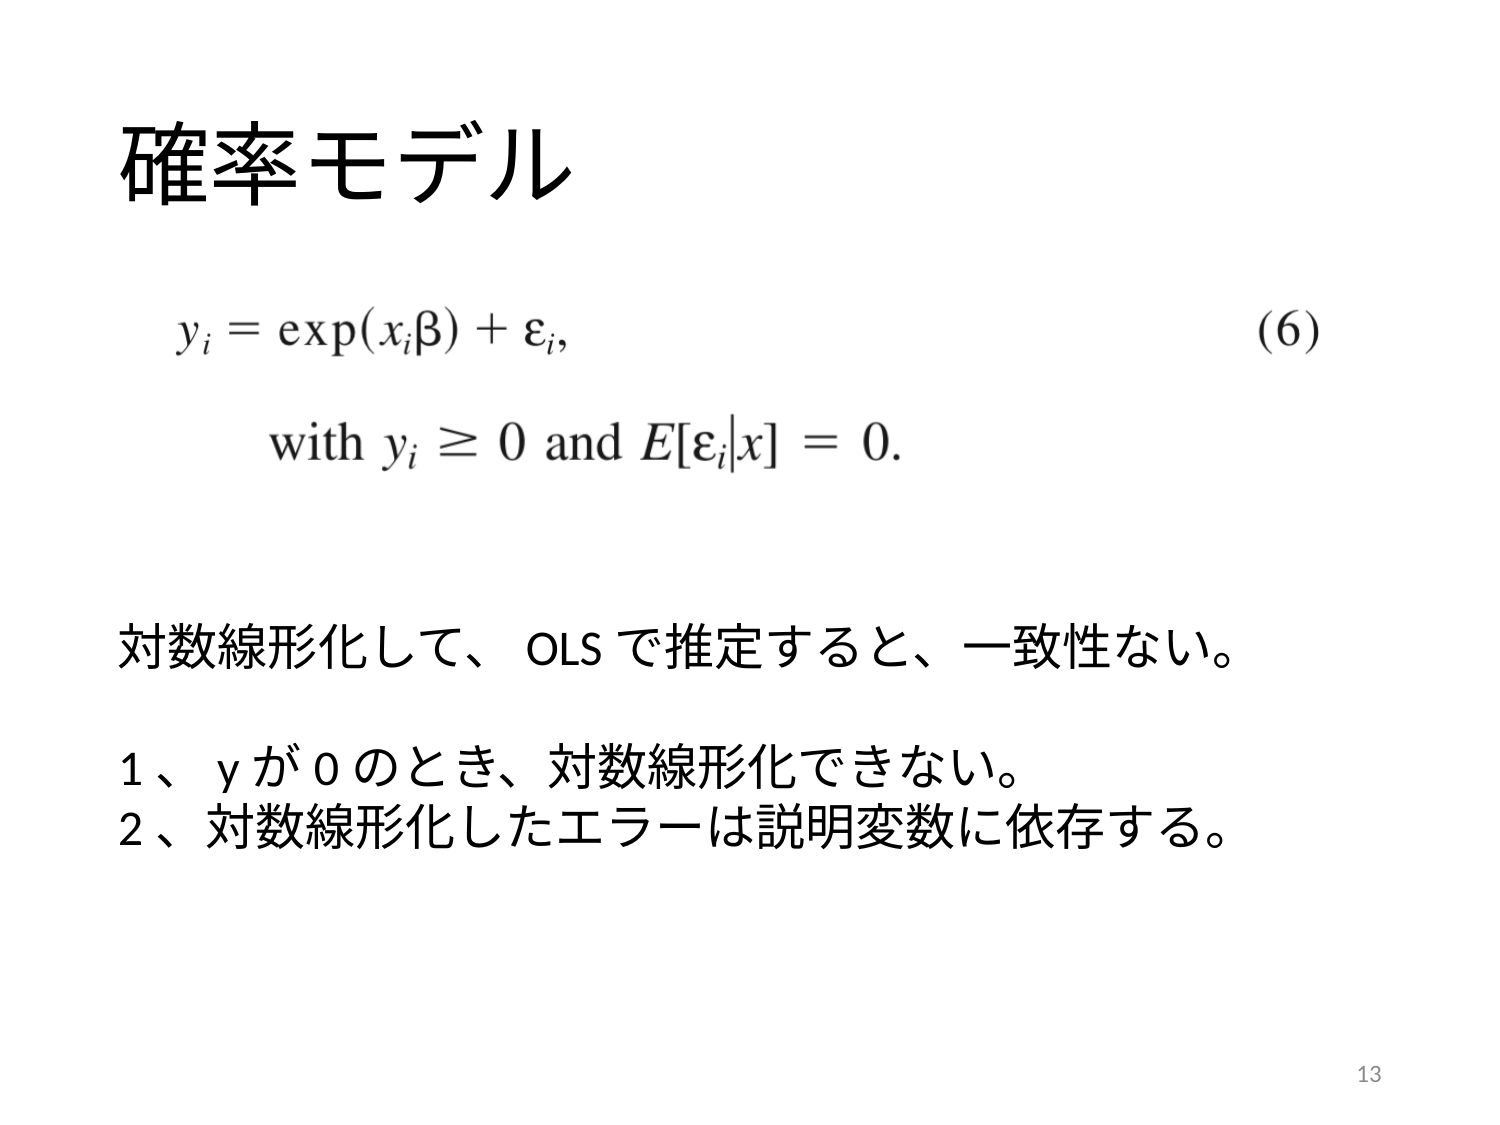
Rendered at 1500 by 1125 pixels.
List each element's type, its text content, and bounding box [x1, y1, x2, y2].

slide_number 13 [1059, 1042, 1397, 1103]
picture [258, 399, 919, 481]
text_box 対数線形化して、OLSで推定すると、一致性ない。 1、yが0のとき、対数線形化できない。 2、対数線形化したエラーは説明変数に依存する。 [103, 608, 1332, 864]
title 確率モデル [103, 59, 1397, 278]
picture [167, 294, 1332, 383]
